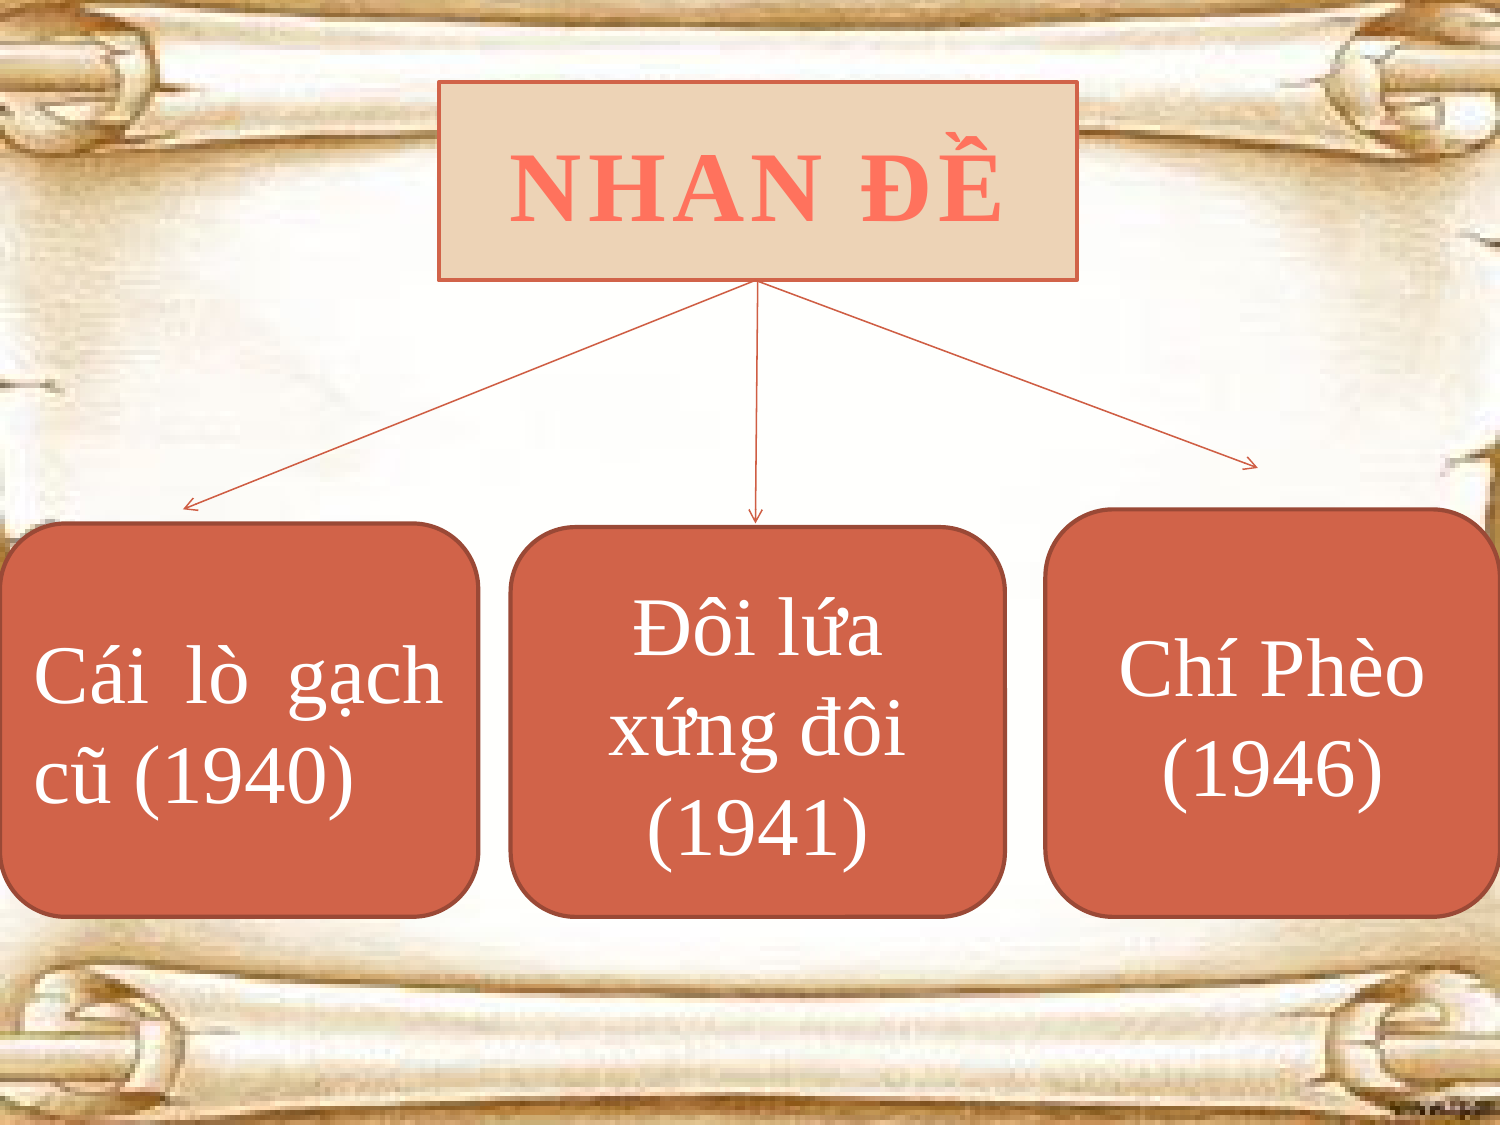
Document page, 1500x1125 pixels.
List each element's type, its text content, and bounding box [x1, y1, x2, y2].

text_box Chí Phèo (1946) [1043, 507, 1500, 919]
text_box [759, 280, 1259, 469]
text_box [182, 280, 756, 510]
title NHAN ĐỀ [437, 80, 1079, 278]
text_box Cái lò gạch cũ (1940) [0, 521, 481, 919]
picture [0, 0, 1500, 1125]
text_box Đôi lứa xứng đôi (1941) [508, 524, 1008, 919]
